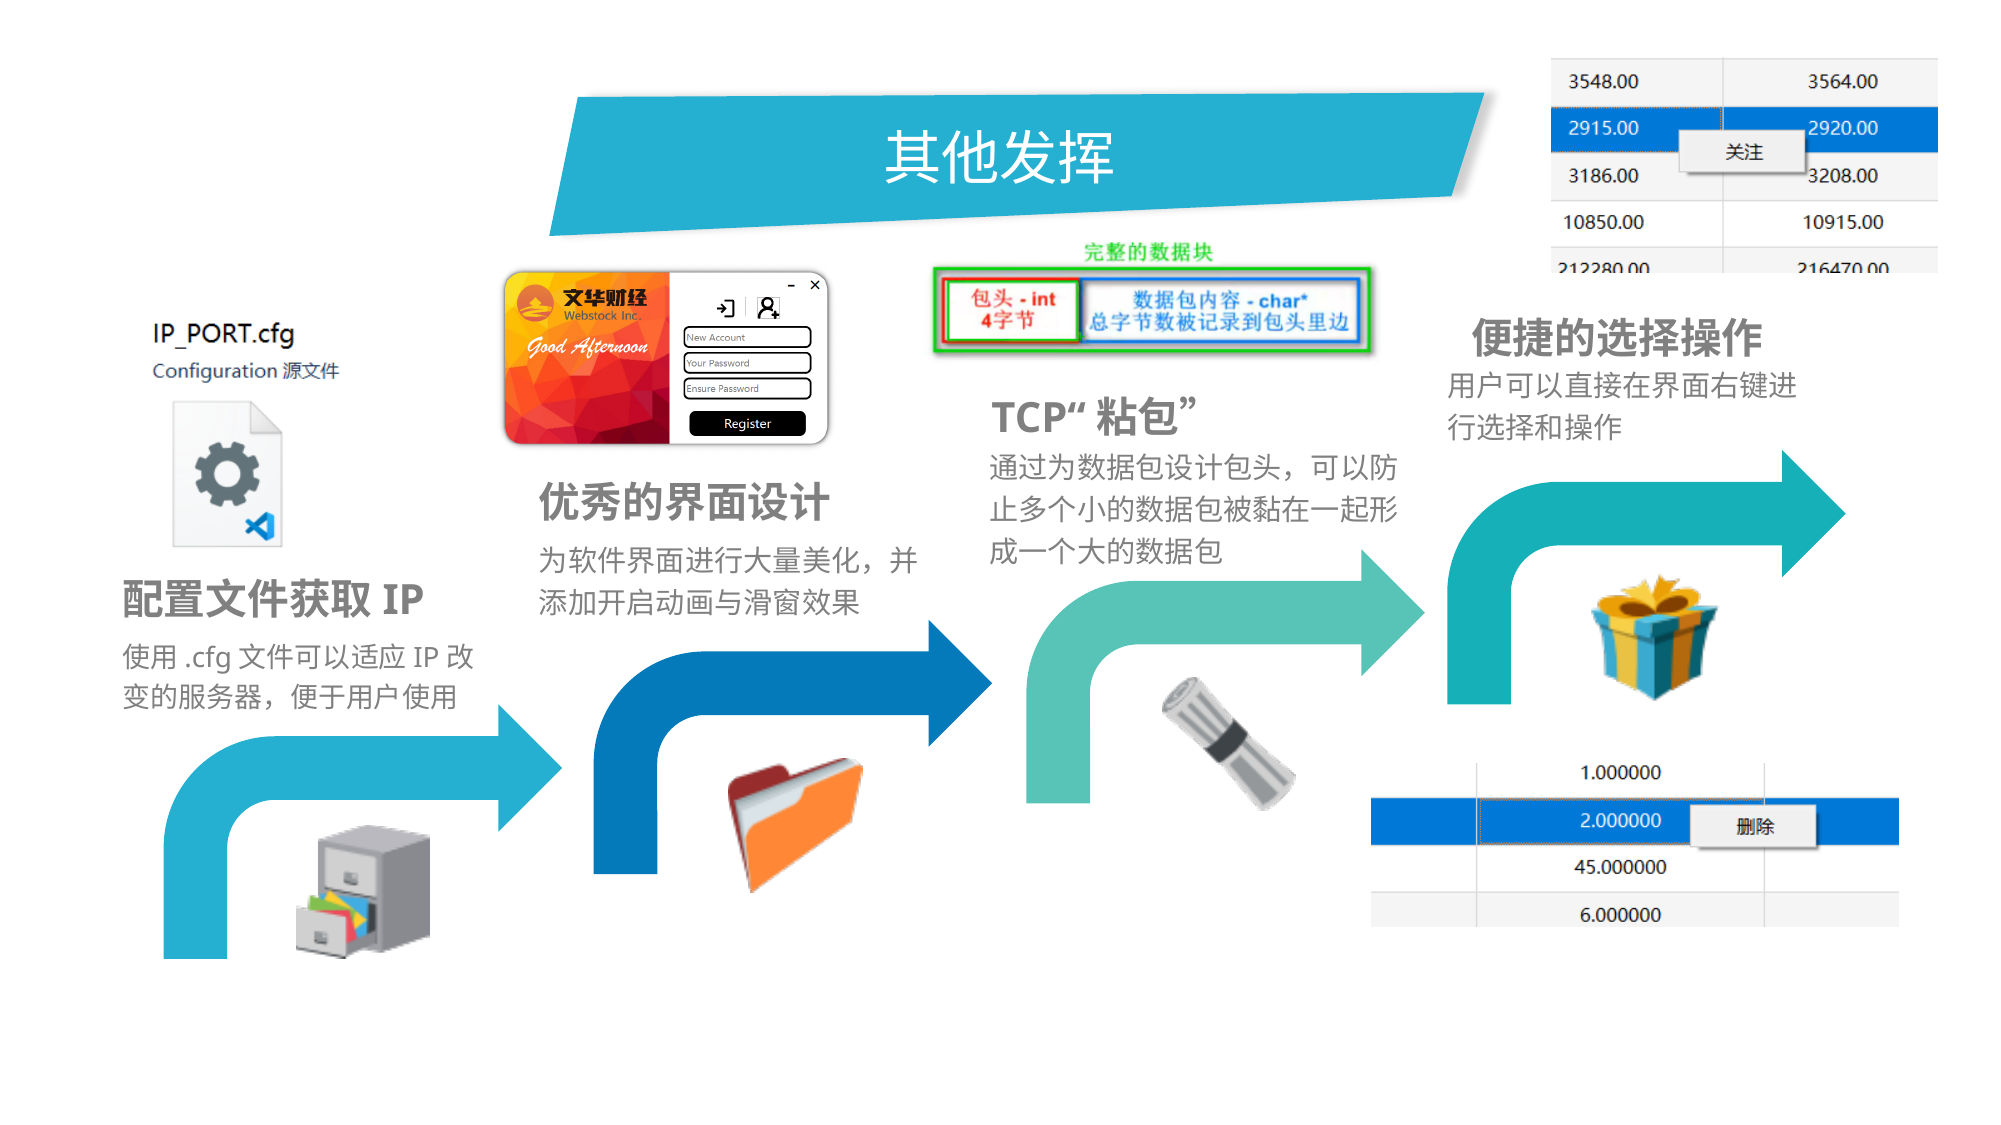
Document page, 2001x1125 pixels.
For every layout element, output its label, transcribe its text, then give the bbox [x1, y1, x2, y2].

picture [1371, 763, 1899, 927]
picture [489, 258, 843, 464]
picture [296, 825, 430, 959]
picture [130, 310, 363, 561]
picture [728, 758, 863, 893]
text_box 其他发挥 [868, 113, 1132, 199]
picture [1551, 57, 1938, 273]
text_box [121, 302, 1905, 959]
picture [1162, 677, 1296, 811]
picture [921, 235, 1392, 370]
picture [1588, 571, 1722, 705]
